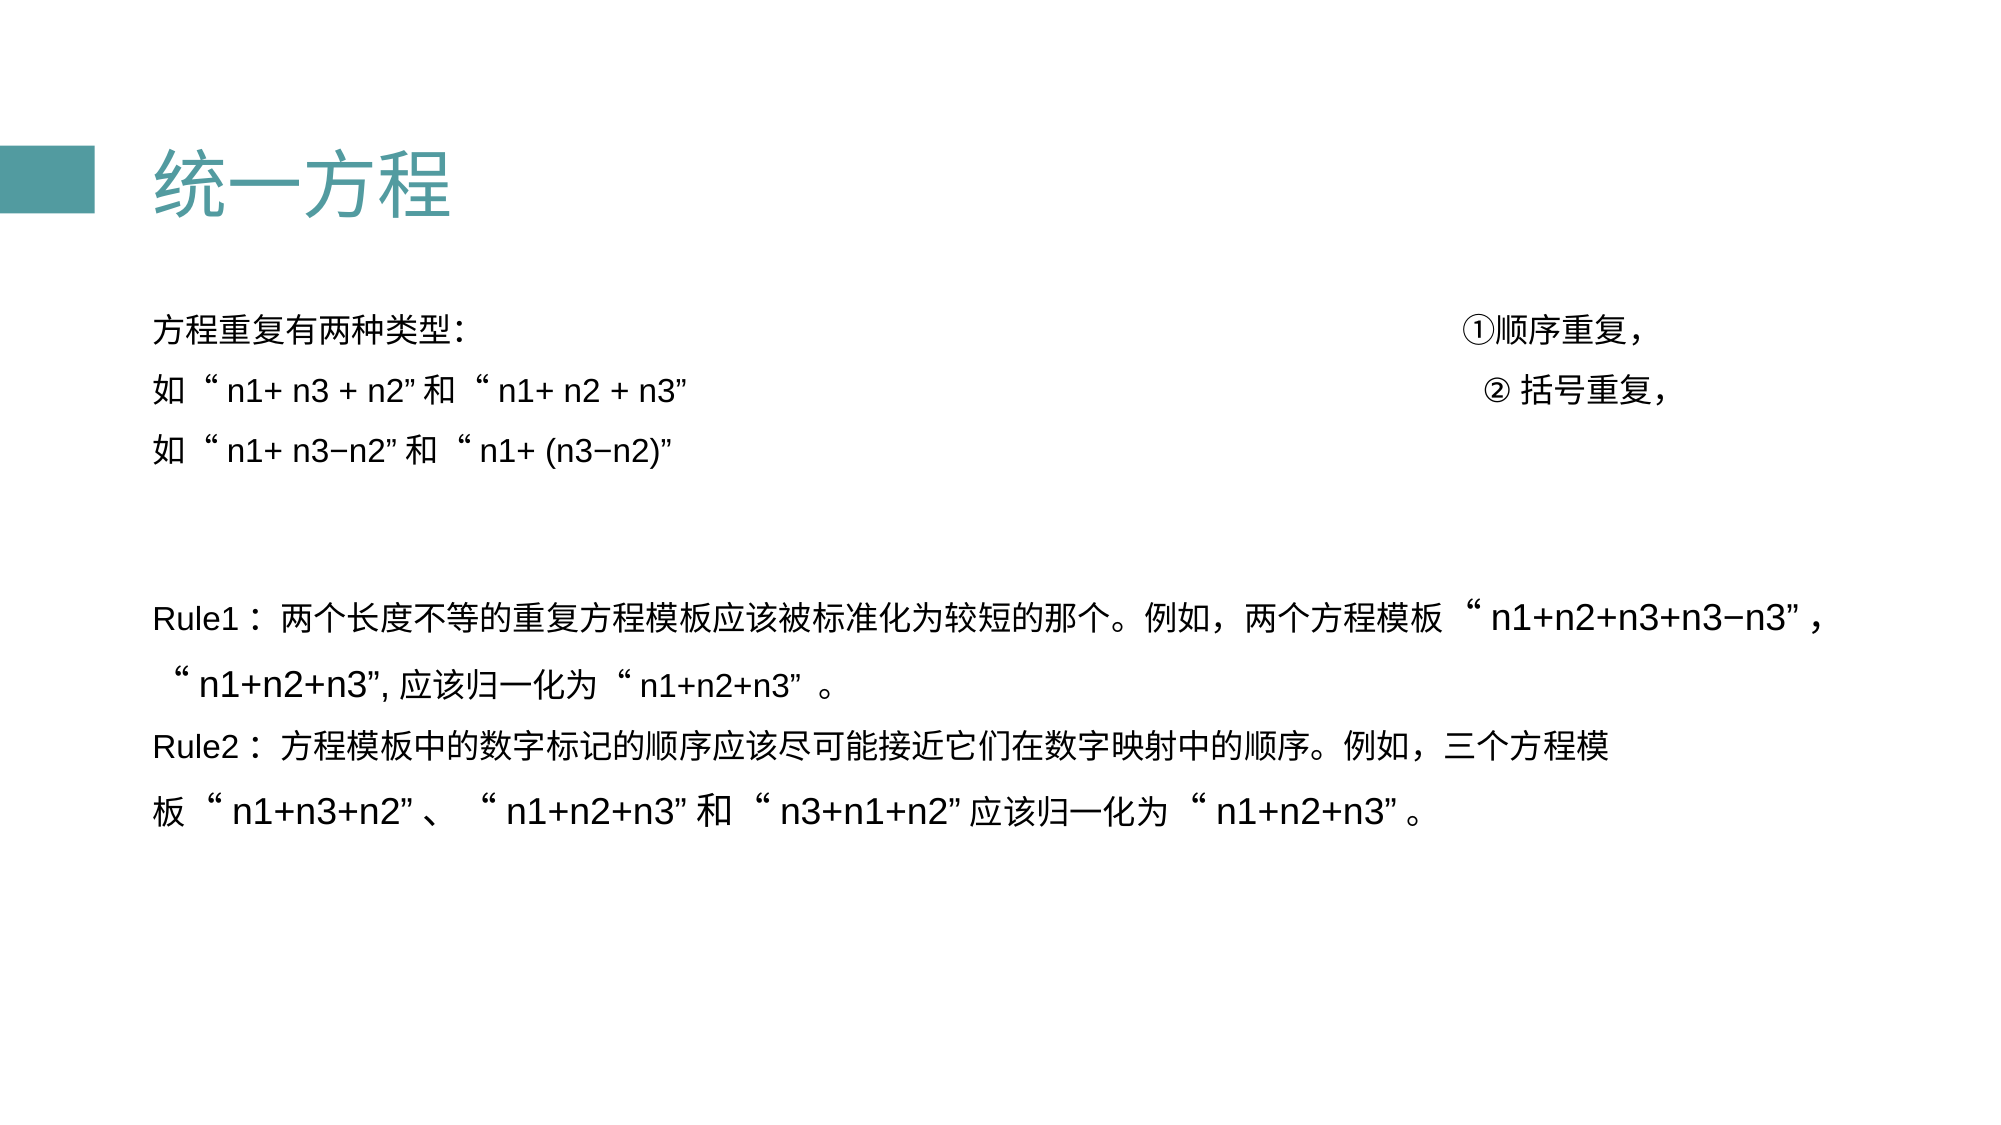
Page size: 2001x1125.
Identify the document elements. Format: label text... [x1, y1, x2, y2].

text_box Rule1：两个长度不等的重复方程模板应该被标准化为较短的那个。例如，两个方程模板“n1+n2+n3+n3−n3”，“n1+n2+n3”,应该归一化为“n1+n2+n3” 。 Rule2：方程模板中的数字标记的顺序应该尽可能接近它们在数字映射中的顺序。例如，三个方程模板“n1+n3+n2”、“n1+n2+n3”和“n3+n1+n2”应该归一化为“n1+n2+n3”。 [137, 562, 1884, 901]
title 统一方程 [137, 64, 1863, 282]
list 方程重复有两种类型： ①顺序重复，如“n1+ n3 + n2”和“n1+ n2 + n3” ②括号重复，如“n1+ n3−n2”和“n1+ (n3−n2)” [137, 281, 1707, 490]
